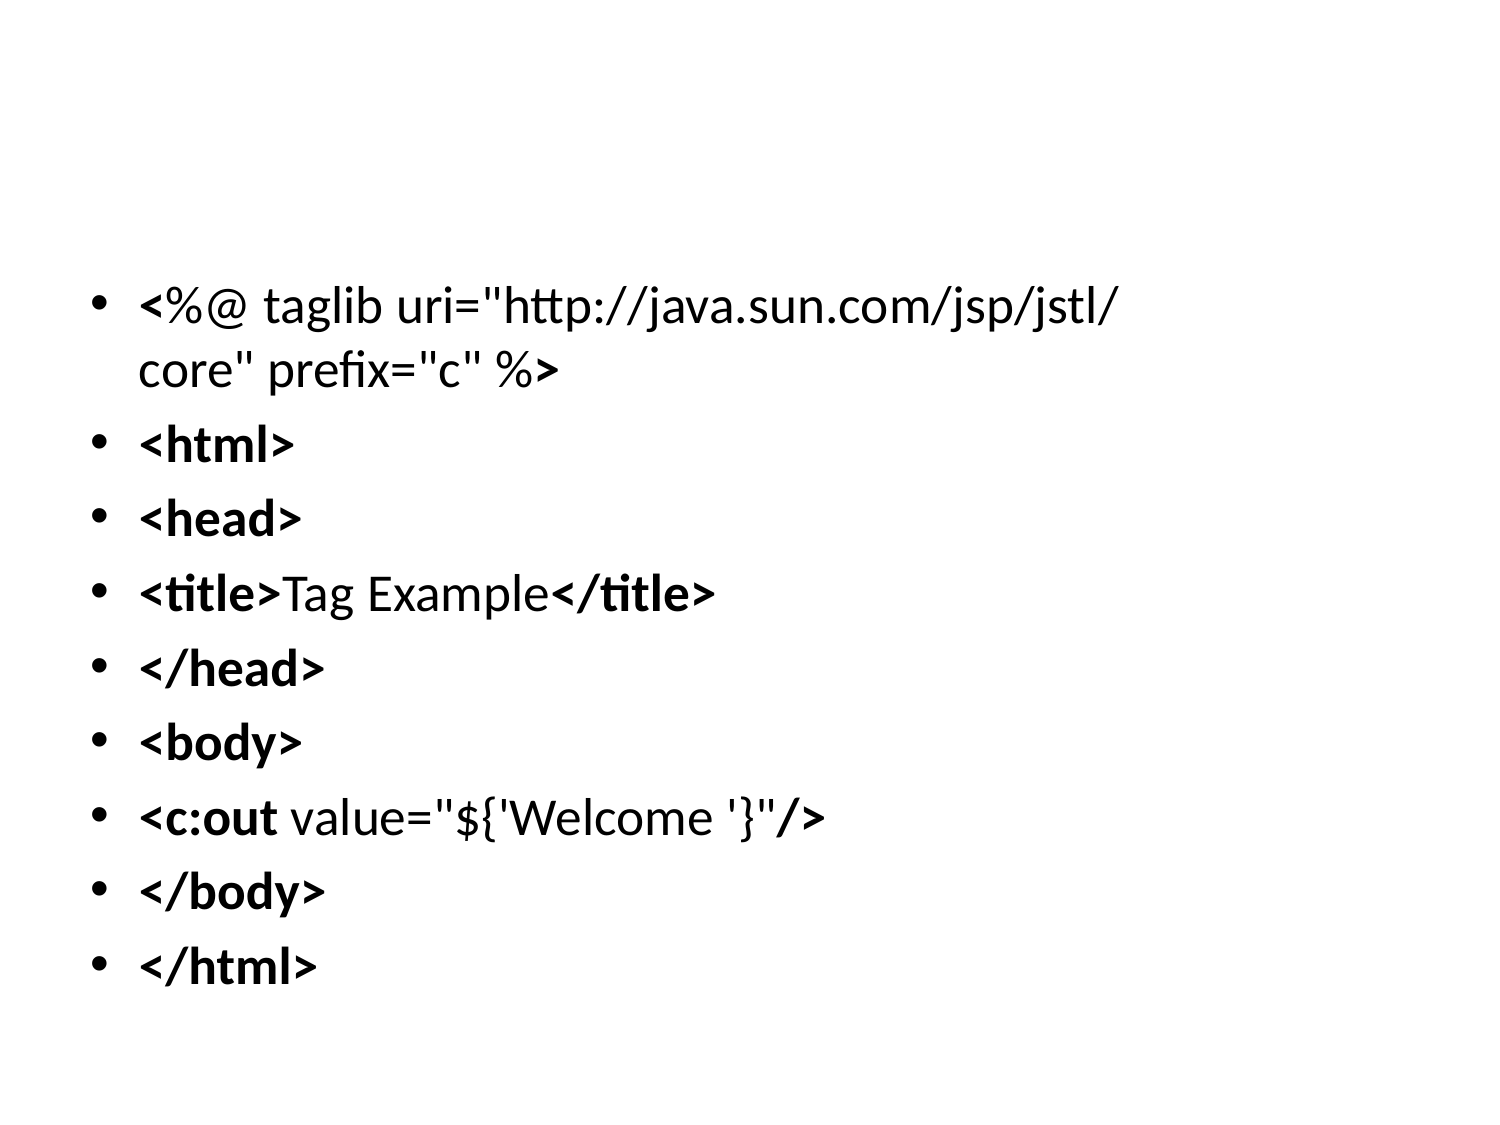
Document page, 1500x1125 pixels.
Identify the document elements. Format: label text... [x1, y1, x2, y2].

list <%@ taglib uri="http://java.sun.com/jsp/jstl/core" prefix="c" %> <html> <head> <title>Tag Example</title> </head> <body> <c:out value="${'Welcome '}"/> </body> </html> [75, 262, 1425, 1005]
